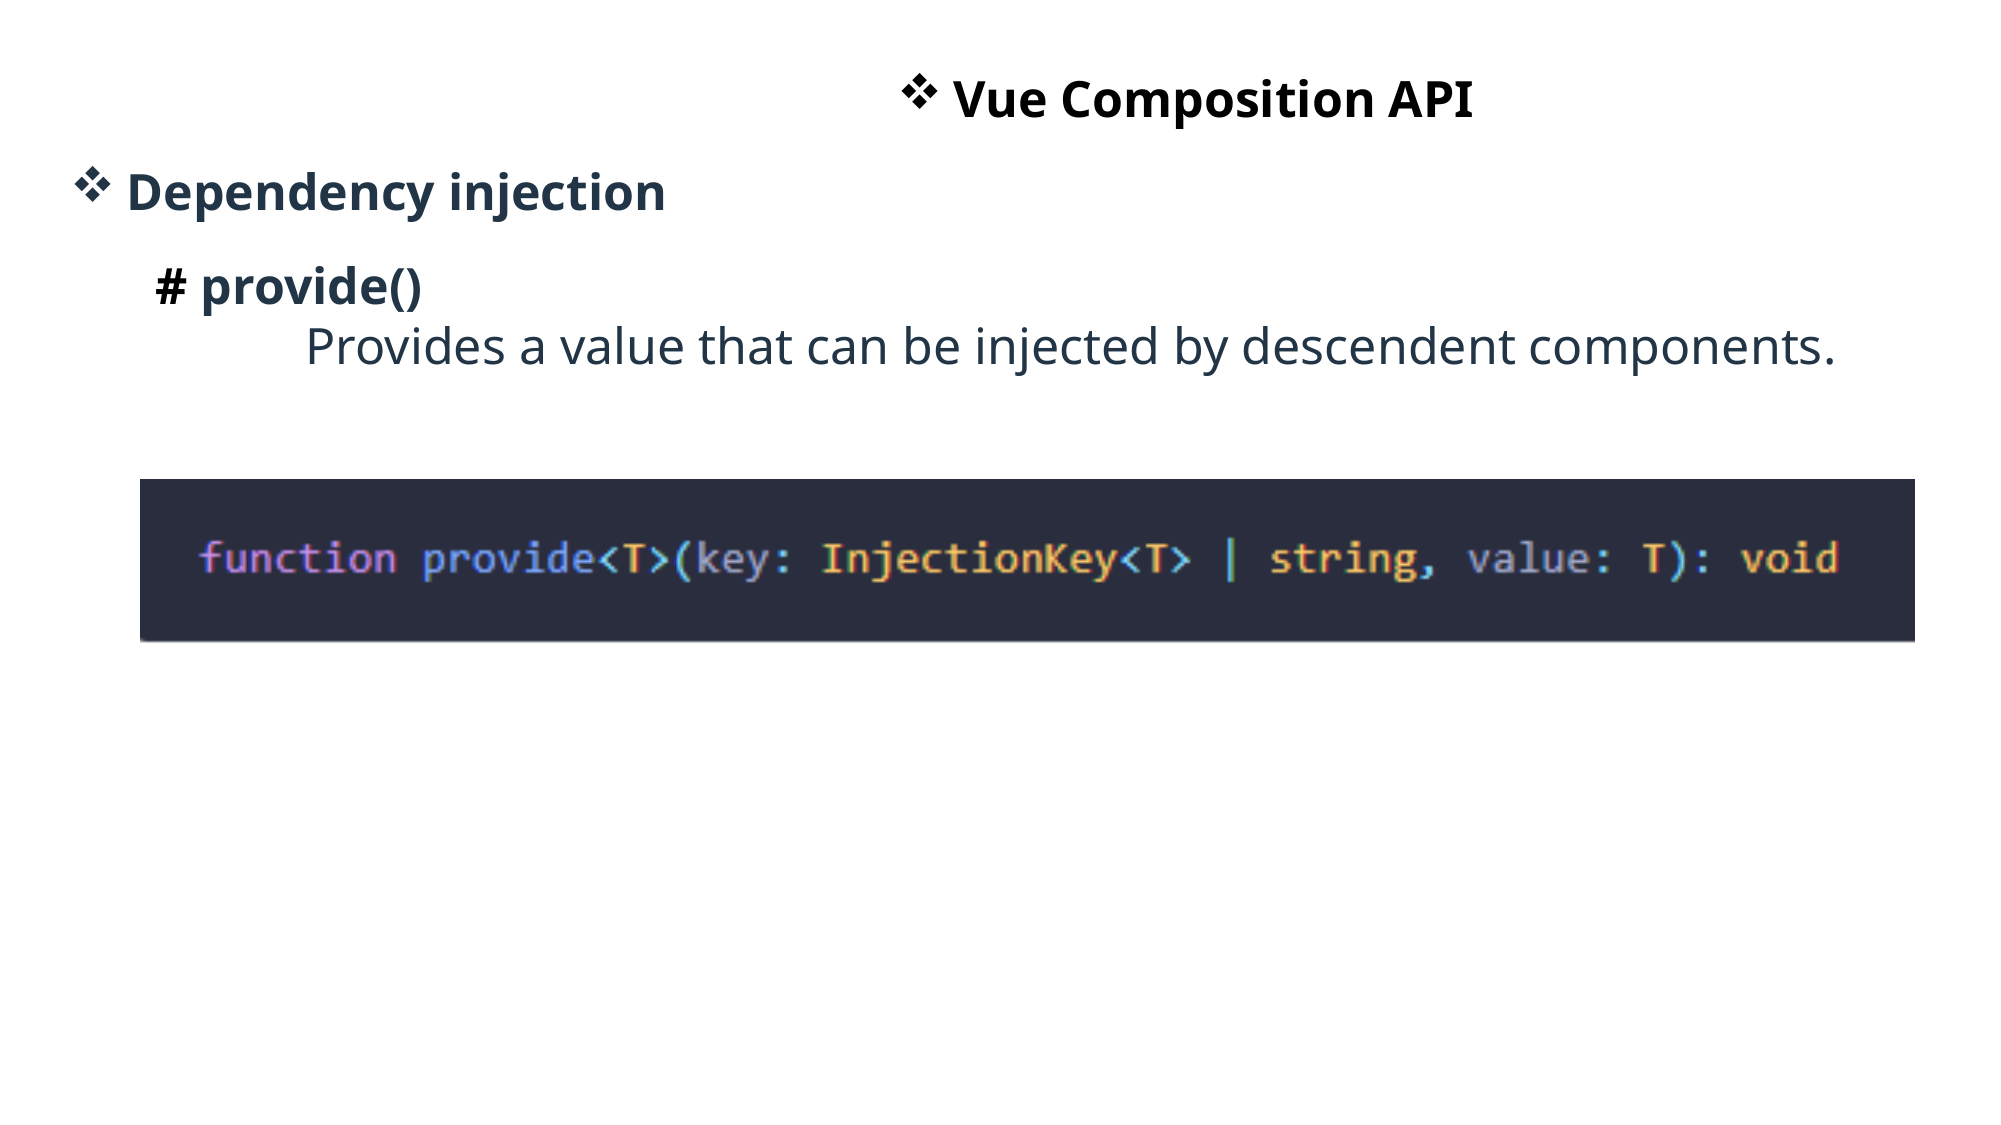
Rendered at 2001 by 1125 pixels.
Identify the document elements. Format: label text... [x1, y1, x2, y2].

picture [140, 479, 1915, 646]
text_box Vue Composition API [882, 0, 1514, 135]
text_box # provide() Provides a value that can be injected by descendent components. [140, 247, 1860, 383]
text_box Dependency injection [55, 93, 1000, 289]
